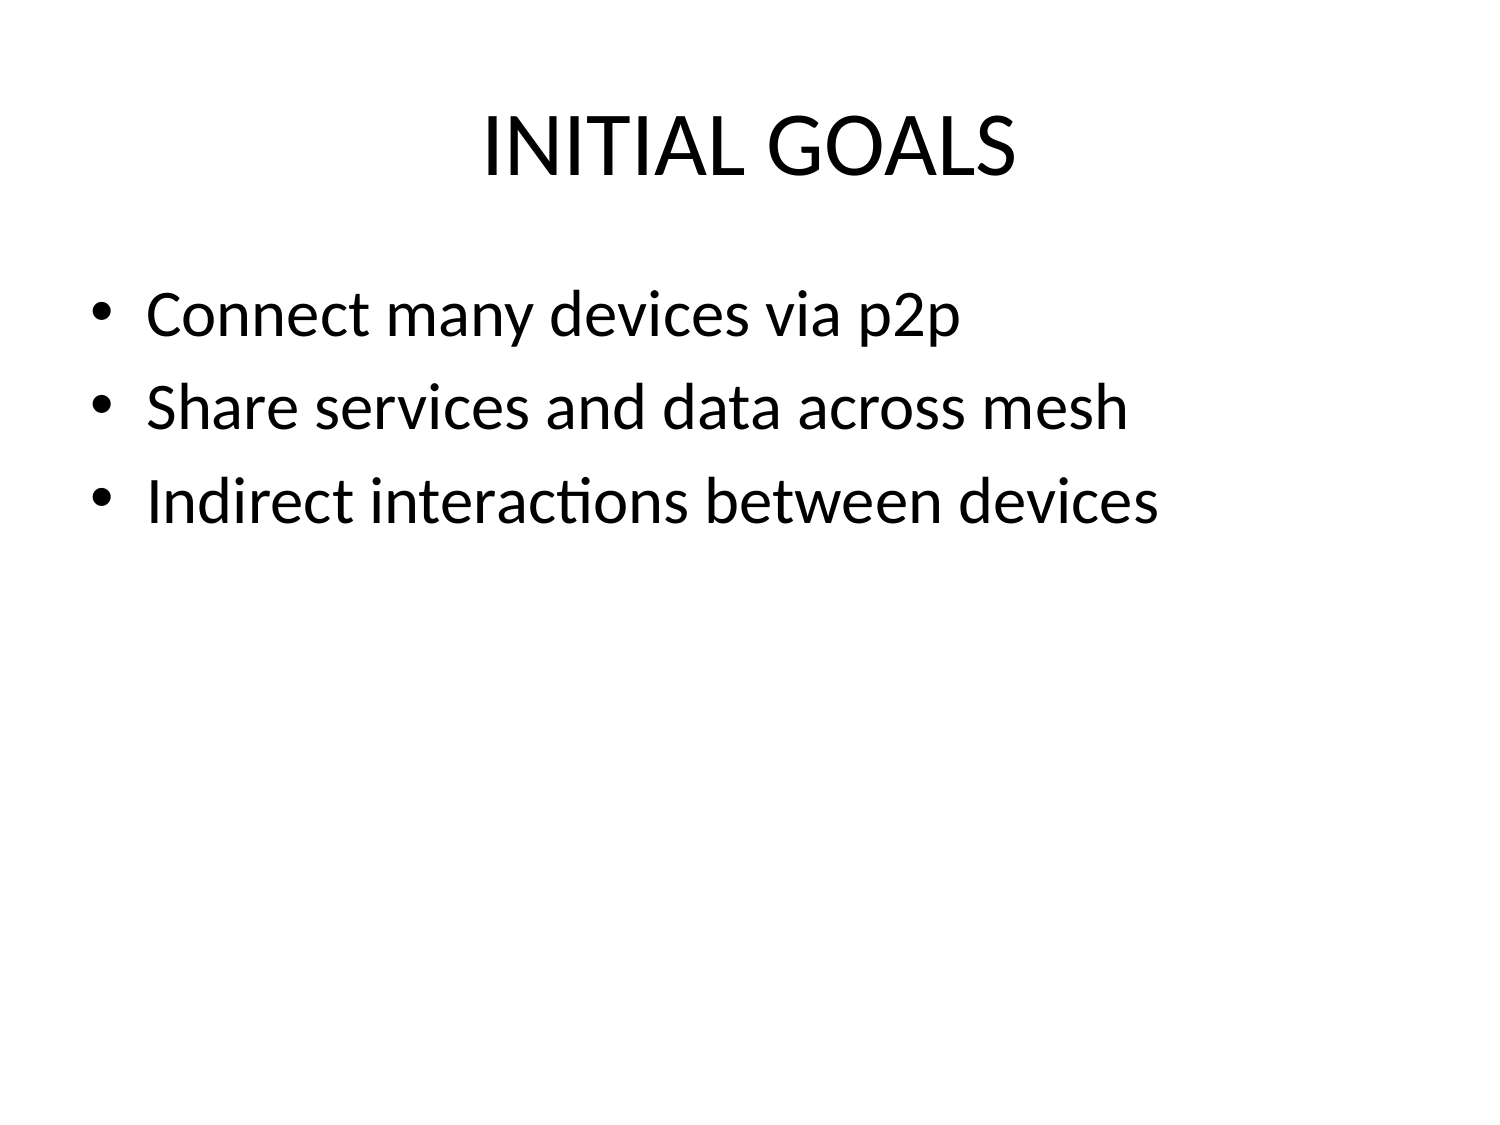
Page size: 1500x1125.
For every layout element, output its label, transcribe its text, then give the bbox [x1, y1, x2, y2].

title INITIAL GOALS [75, 45, 1425, 233]
list Connect many devices via p2p Share services and data across mesh Indirect interactions between devices [75, 262, 1425, 1005]
